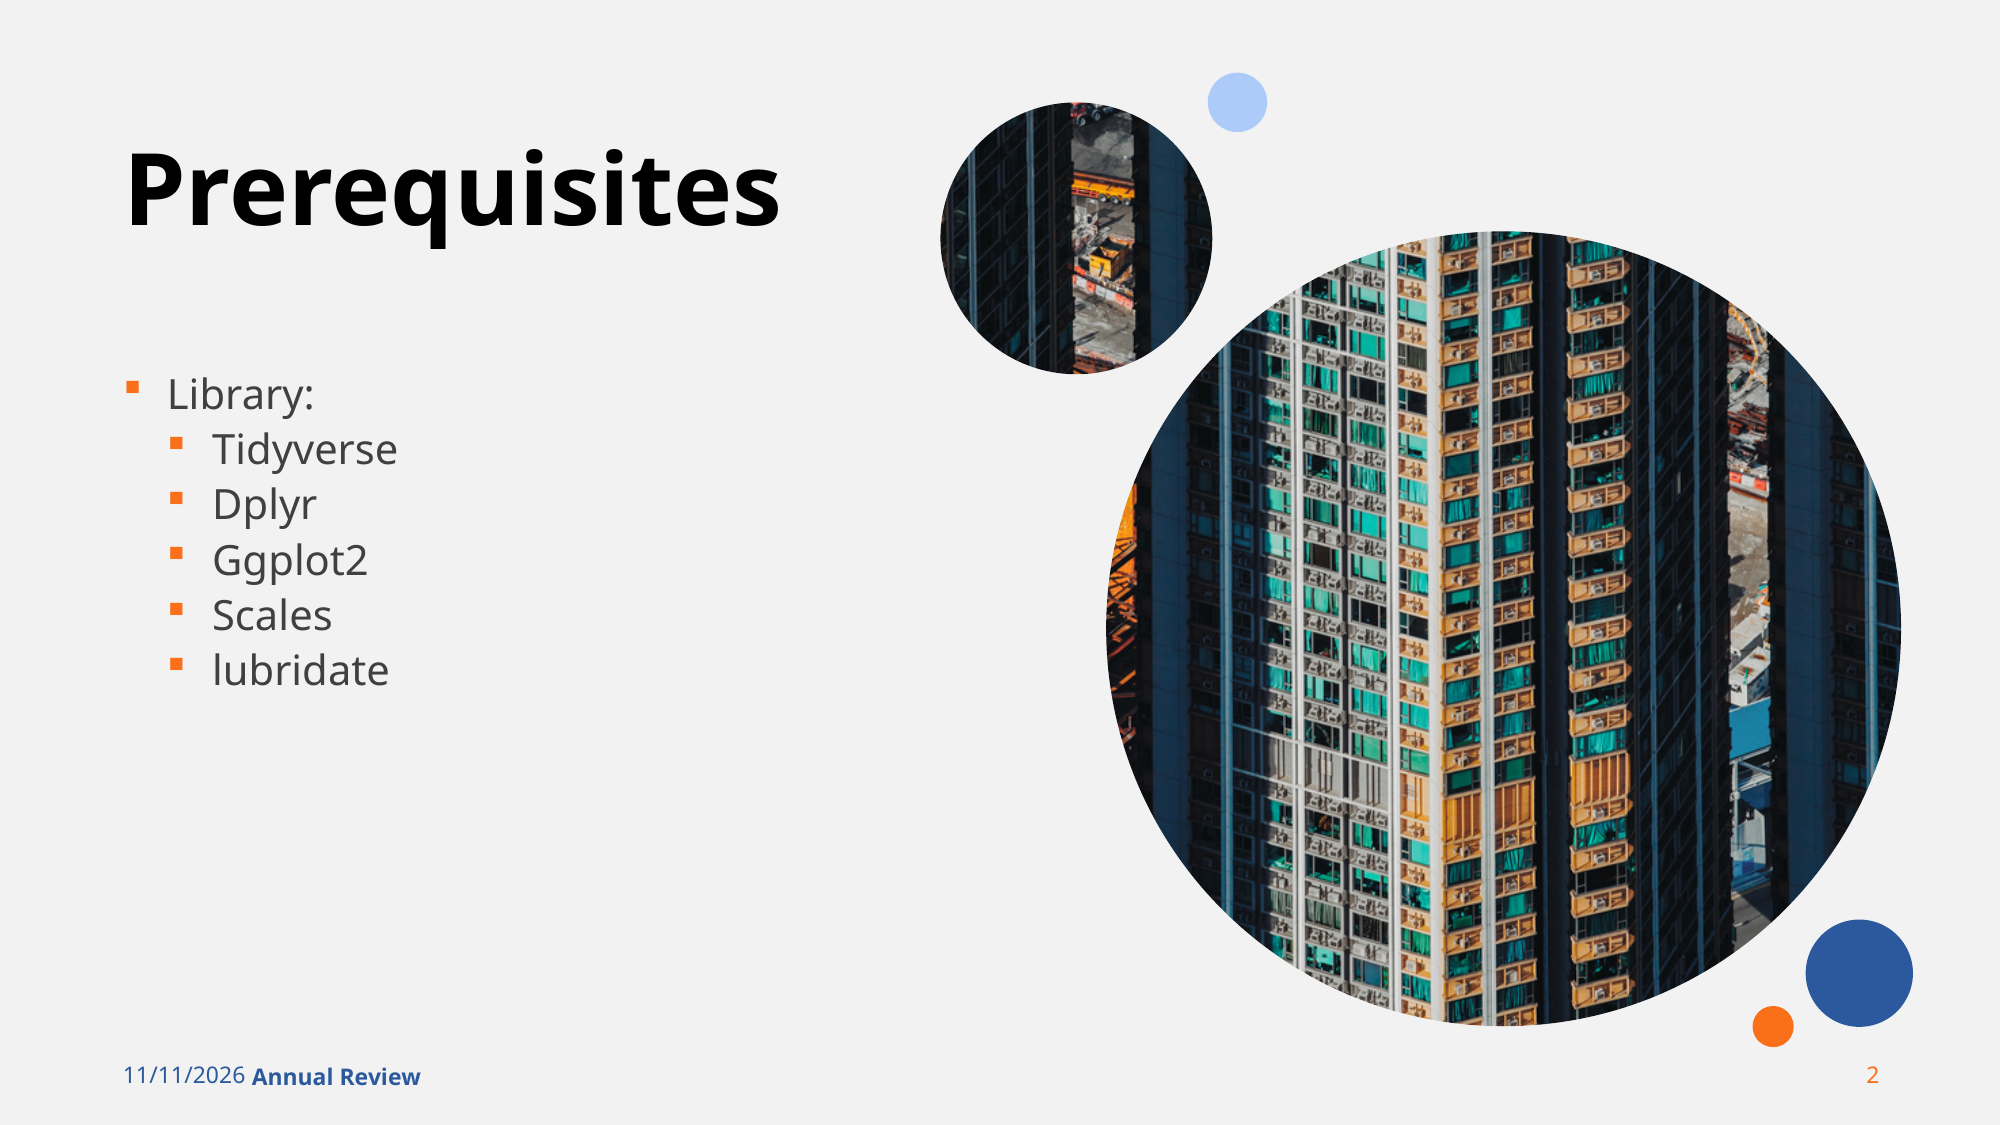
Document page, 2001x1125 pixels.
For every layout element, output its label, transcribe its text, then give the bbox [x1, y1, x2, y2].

title Prerequisites [108, 132, 810, 269]
list Library: Tidyverse Dplyr Ggplot2 Scales lubridate [108, 335, 810, 920]
picture [940, 102, 1902, 1027]
